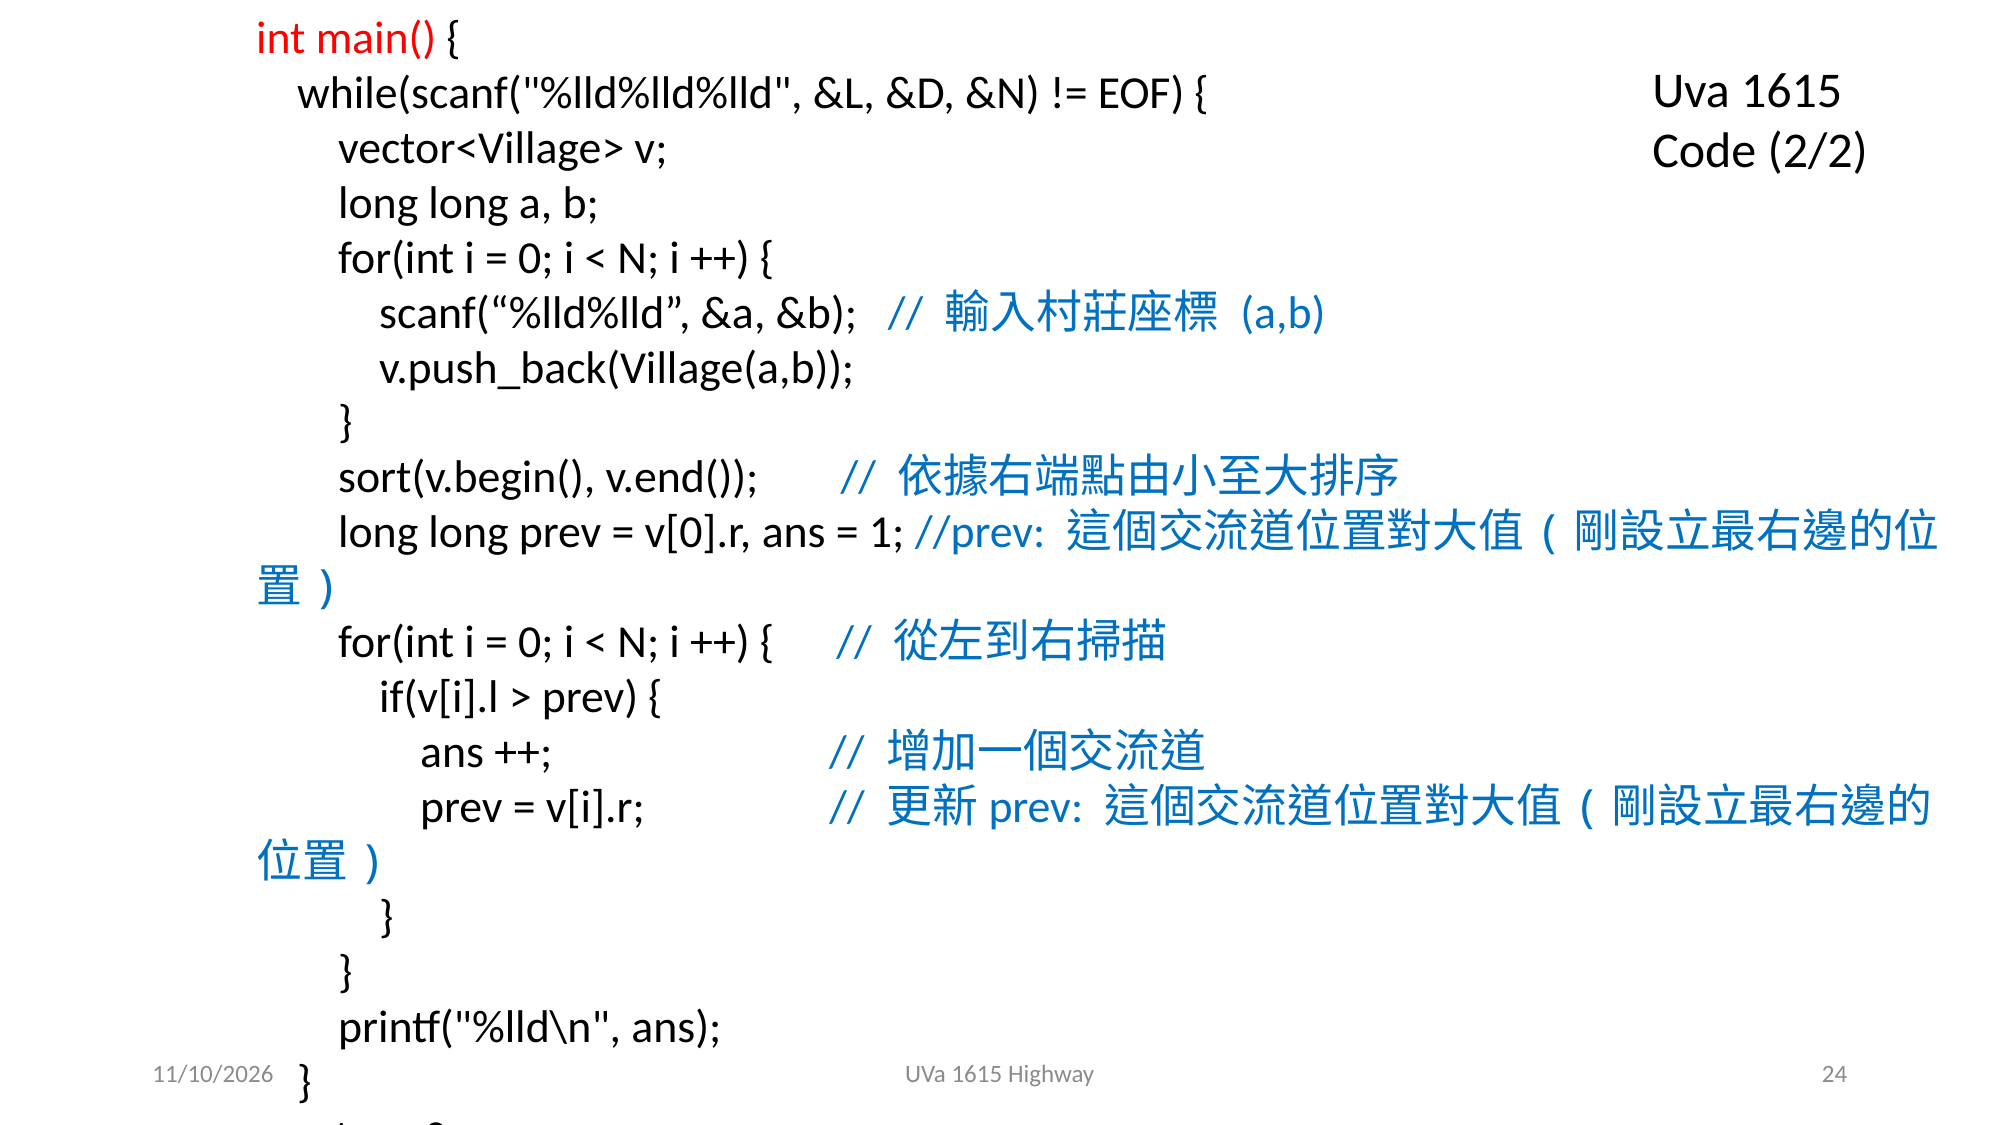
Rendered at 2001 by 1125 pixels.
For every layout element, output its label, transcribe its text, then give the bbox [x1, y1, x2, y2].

text_box int main() { while(scanf("%lld%lld%lld", &L, &D, &N) != EOF) { vector<Village> v; long long a, b; for(int i = 0; i < N; i ++) { scanf(“%lld%lld”, &a, &b); // 輸入村莊座標 (a,b) v.push_back(Village(a,b)); } sort(v.begin(), v.end()); // 依據右端點由小至大排序 long long prev = v[0].r, ans = 1; //prev: 這個交流道位置對大值(剛設立最右邊的位置) for(int i = 0; i < N; i ++) { // 從左到右掃描 if(v[i].l > prev) { ans ++; // 增加一個交流道 prev = v[i].r; // 更新prev: 這個交流道位置對大值(剛設立最右邊的位置) } } printf("%lld\n", ans); } return 0; } [241, 0, 1988, 1125]
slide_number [137, 1042, 241, 1103]
text_box Uva 1615 Code (2/2) [1637, 50, 1921, 185]
